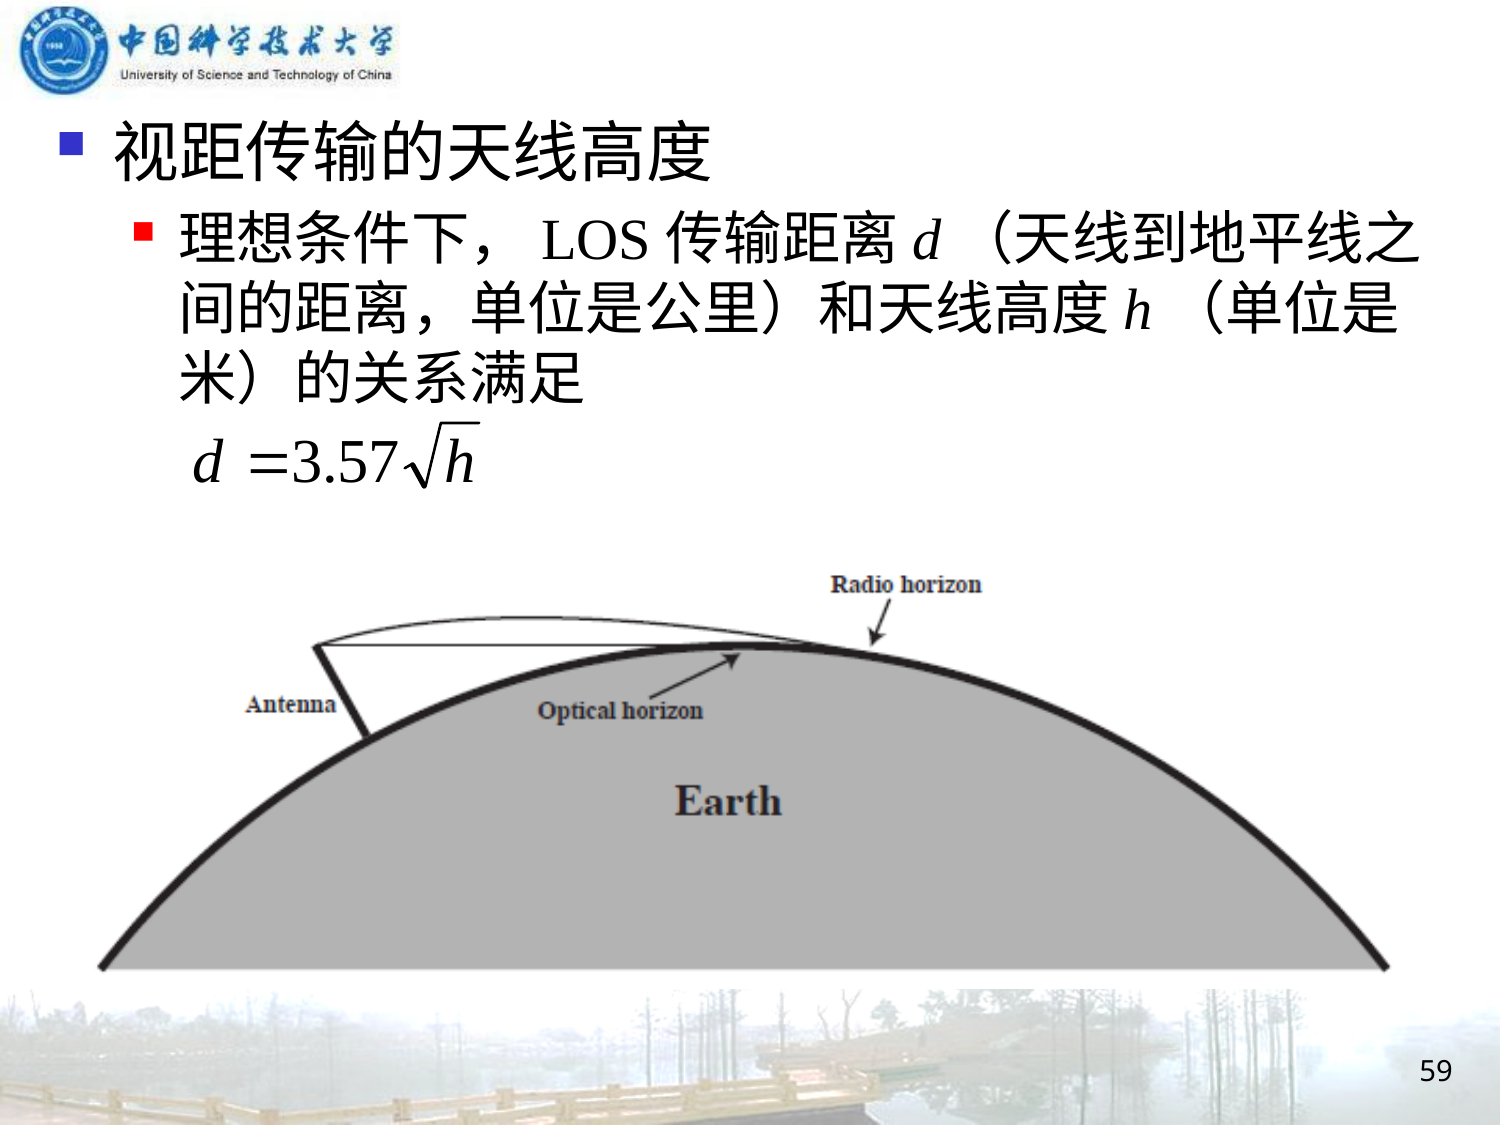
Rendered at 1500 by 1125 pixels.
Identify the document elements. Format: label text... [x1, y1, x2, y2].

text_box 即基本传输损耗Lb包括 它们都是工作频率、传输模式、通信距离和时间的函数，其中Lg仅当多跳模式下才存在，它是电波经地面反射后引起的损耗。Lg与电波的极化、频率、射线仰角以及地质情况等因素有关。 [0, 940, 1500, 1125]
picture [0, 0, 422, 103]
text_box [182, 409, 491, 504]
list 视距传输的天线高度 理想条件下，LOS传输距离d（天线到地平线之间的距离，单位是公里）和天线高度h（单位是米）的关系满足 [40, 101, 1470, 995]
slide_number 59 [1154, 1023, 1468, 1100]
picture [64, 574, 1406, 989]
